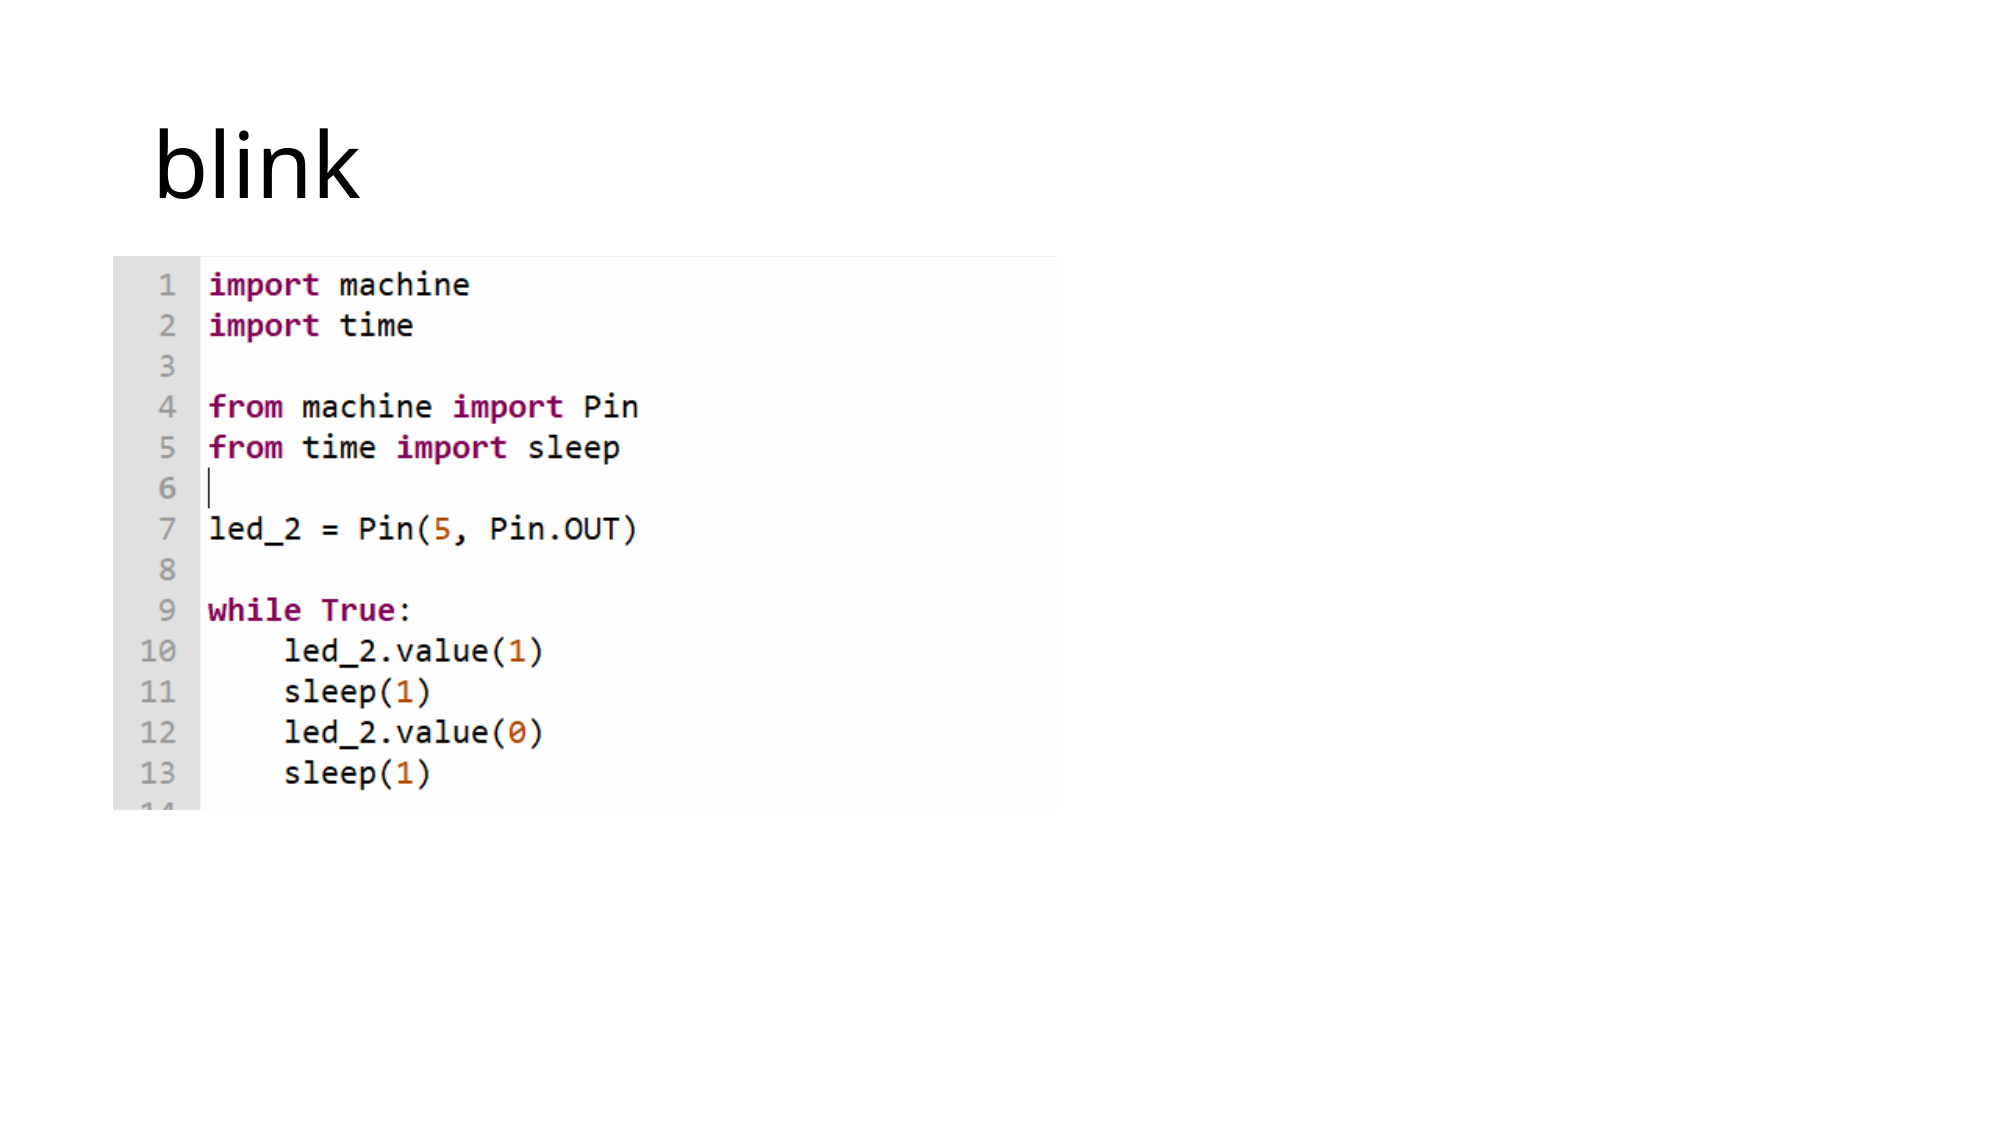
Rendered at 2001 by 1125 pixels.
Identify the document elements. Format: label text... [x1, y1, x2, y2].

picture [113, 255, 1057, 810]
title blink [137, 59, 1863, 278]
